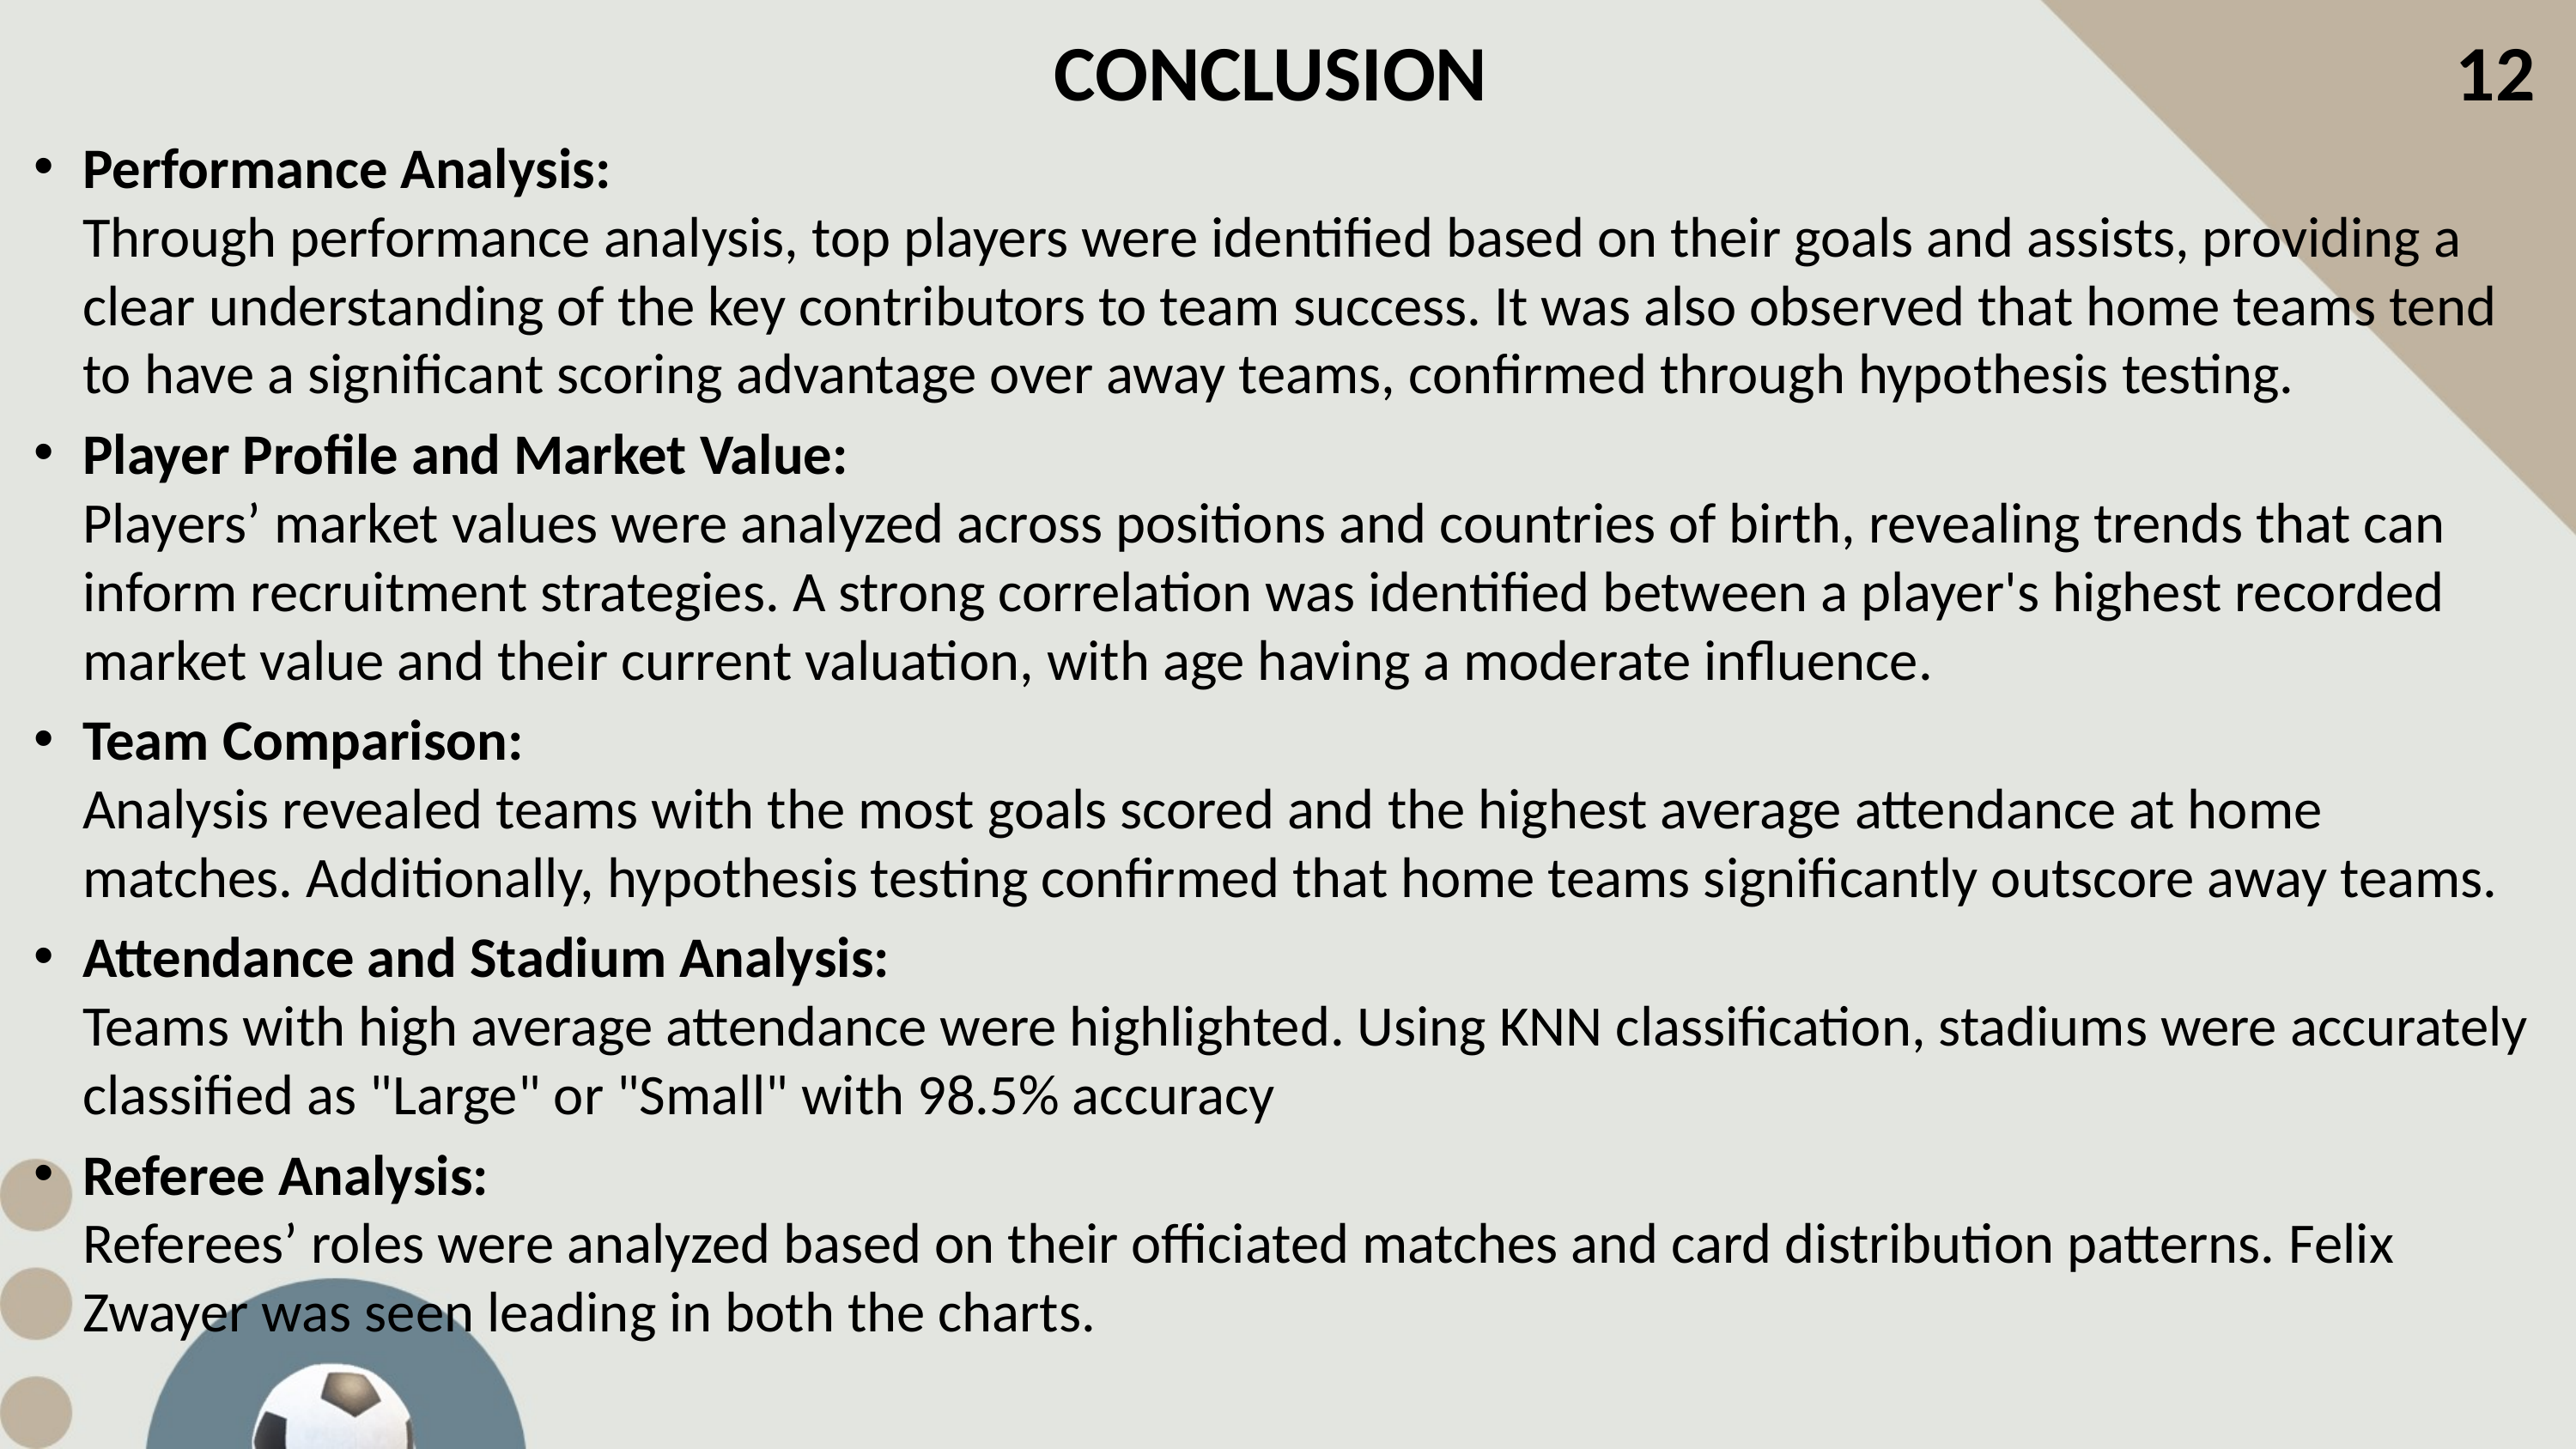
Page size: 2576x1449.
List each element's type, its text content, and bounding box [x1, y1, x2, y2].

text_box CONCLUSION [1041, 15, 1535, 124]
list Performance Analysis: Through performance analysis, top players were identified based on their goals and assists, providing a clear understanding of the key contributors to team success. It was also observed that home teams tend to have a significant scoring advantage over away teams, confirmed through hypothesis testing. Player Profile and Market Value: Players’ market values were analyzed across positions and countries of birth, revealing trends that can inform recruitment strategies. A strong correlation was identified between a player's highest recorded market value and their current valuation, with age having a moderate influence. Team Comparison: Analysis revealed teams with the most goals scored and the highest average attendance at home matches. Additionally, hypothesis testing confirmed that home teams significantly outscore away teams. Attendance and Stadium Analysis: Teams with high average attendance were highlighted. Using KNN classification, stadiums were accurately classified as "Large" or "Small" with 98.5% accuracy Referee Analysis: Referees’ roles were analyzed based on their officiated matches and card distribution patterns. Felix Zwayer was seen leading in both the charts. [21, 124, 2544, 1433]
picture [0, 0, 2576, 1449]
text_box 12 [2443, 15, 2573, 124]
